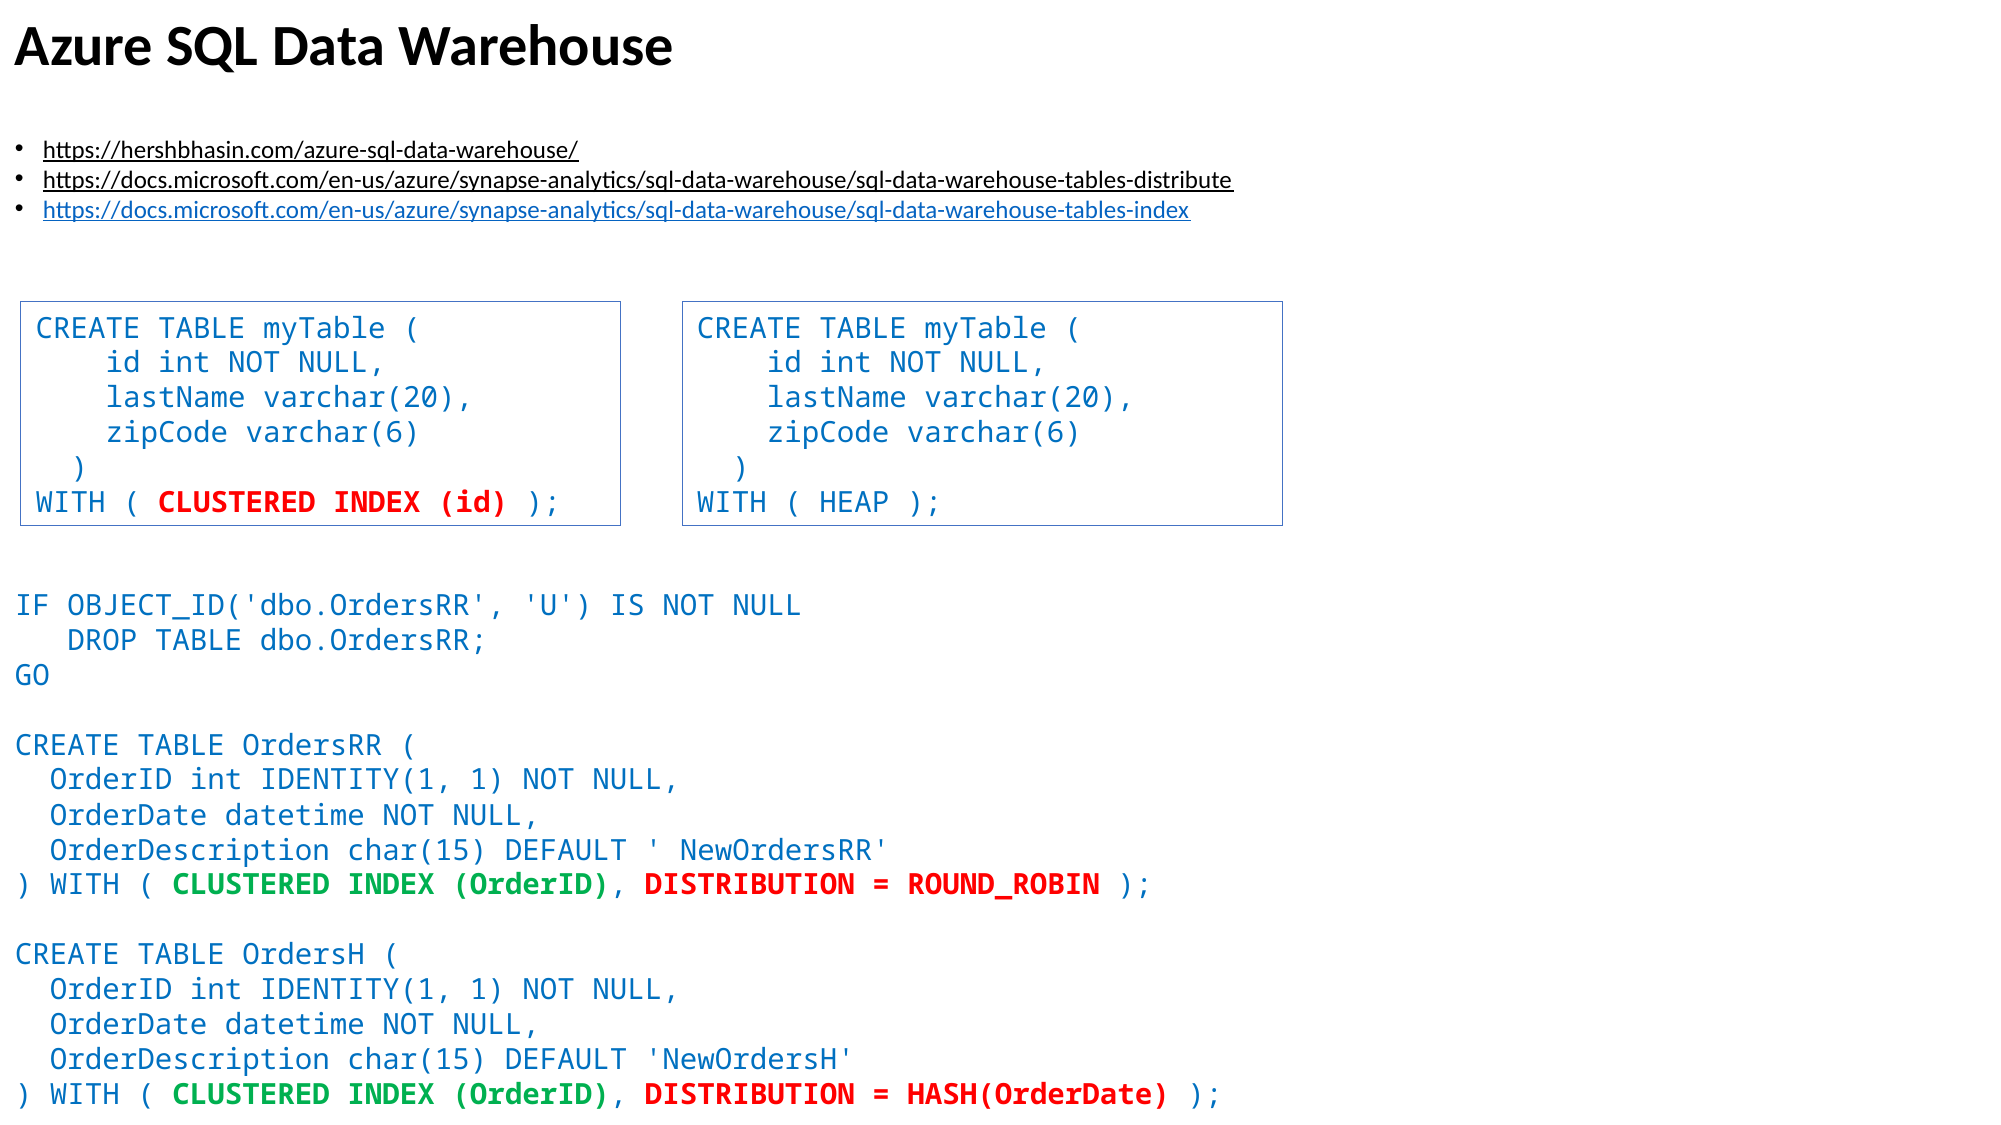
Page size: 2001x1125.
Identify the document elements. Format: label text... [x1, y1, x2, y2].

text_box https://hershbhasin.com/azure-sql-data-warehouse/ https://docs.microsoft.com/en-us/azure/synapse-analytics/sql-data-warehouse/sql-data-warehouse-tables-distribute https://docs.microsoft.com/en-us/azure/synapse-analytics/sql-data-warehouse/sql-data-warehouse-tables-index [0, 125, 1474, 231]
text_box IF OBJECT_ID('dbo.OrdersRR', 'U') IS NOT NULL DROP TABLE dbo.OrdersRR; GO CREATE TABLE OrdersRR ( OrderID int IDENTITY(1, 1) NOT NULL, OrderDate datetime NOT NULL, OrderDescription char(15) DEFAULT ' NewOrdersRR' ) WITH ( CLUSTERED INDEX (OrderID), DISTRIBUTION = ROUND_ROBIN ); CREATE TABLE OrdersH ( OrderID int IDENTITY(1, 1) NOT NULL, OrderDate datetime NOT NULL, OrderDescription char(15) DEFAULT 'NewOrdersH' ) WITH ( CLUSTERED INDEX (OrderID), DISTRIBUTION = HASH(OrderDate) ); [0, 578, 1321, 1118]
text_box CREATE TABLE myTable ( id int NOT NULL, lastName varchar(20), zipCode varchar(6) ) WITH ( CLUSTERED INDEX (id) ); [20, 301, 621, 526]
text_box CREATE TABLE myTable ( id int NOT NULL, lastName varchar(20), zipCode varchar(6) ) WITH ( HEAP ); [682, 301, 1283, 526]
text_box Azure SQL Data Warehouse [0, 0, 942, 85]
